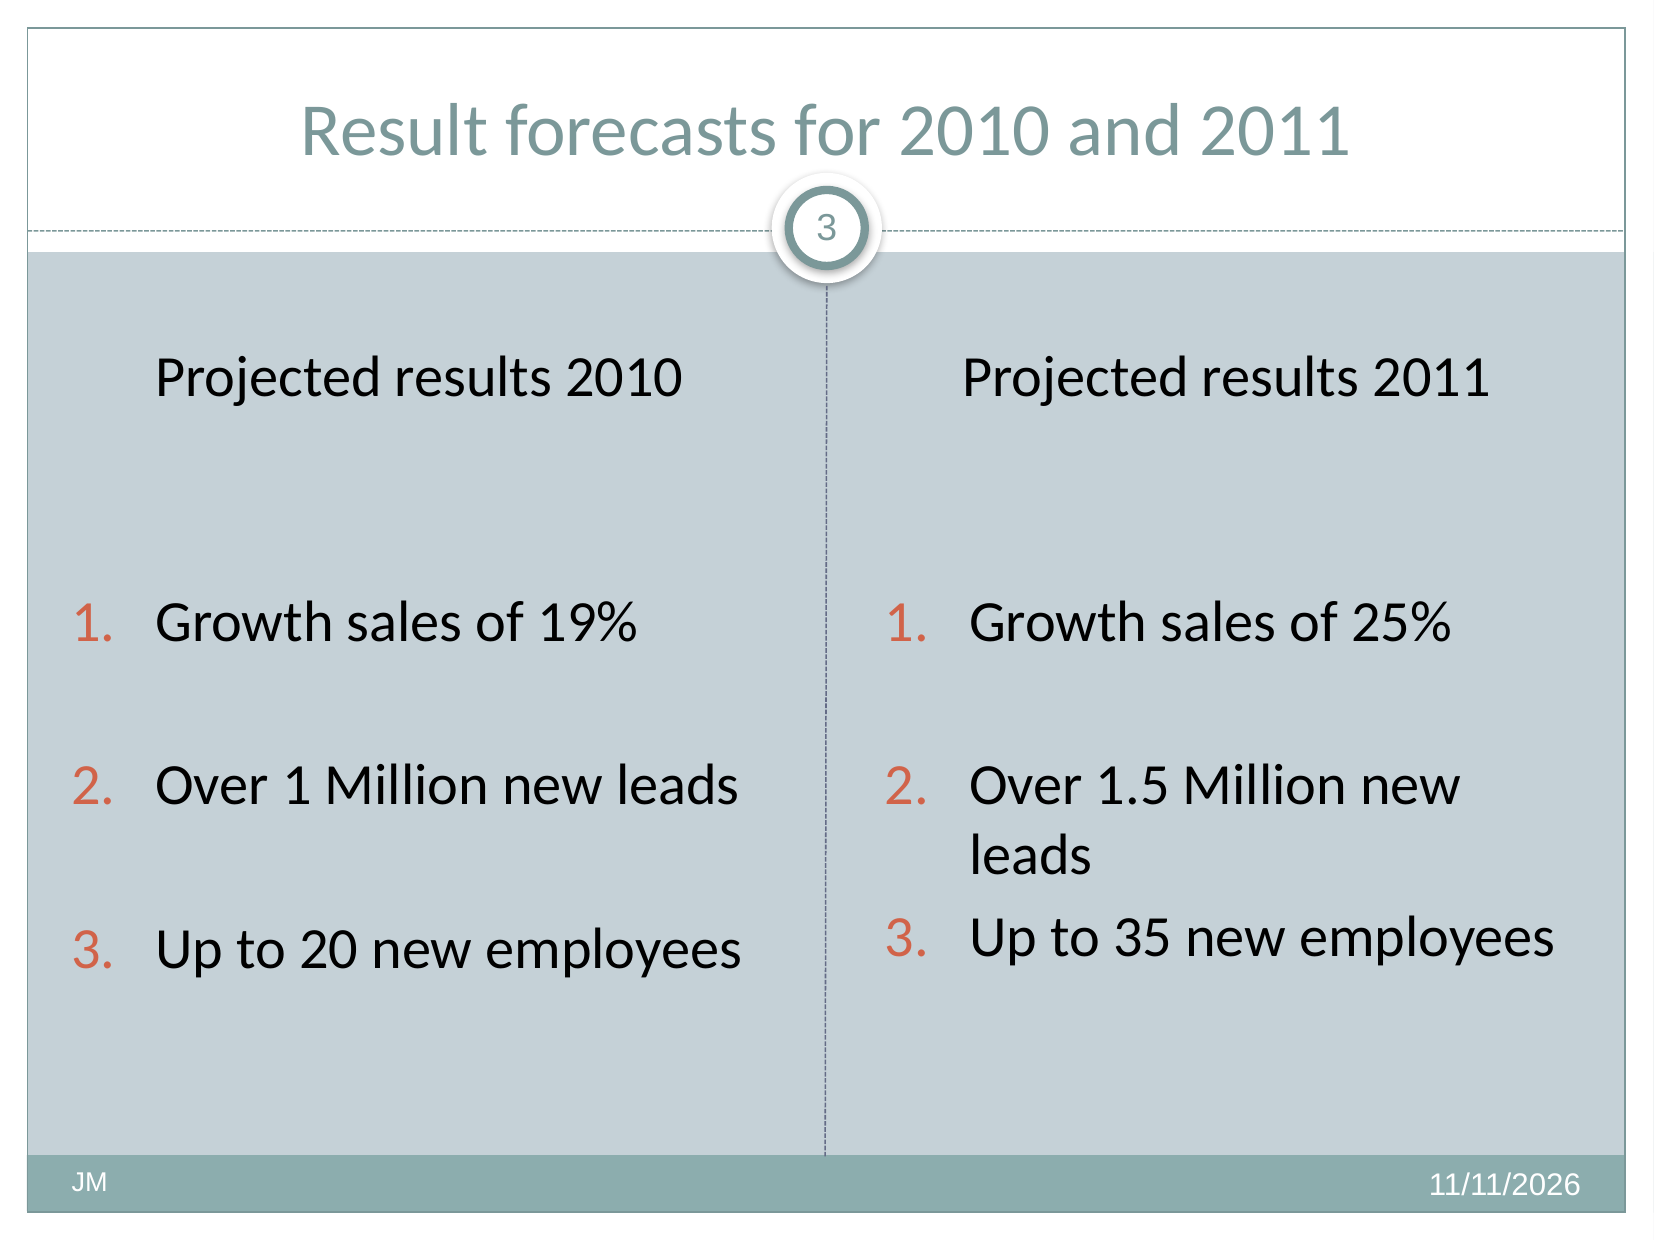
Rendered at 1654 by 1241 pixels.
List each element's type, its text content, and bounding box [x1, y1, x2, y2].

footer JM [55, 1159, 703, 1226]
title Result forecasts for 2010 and 2011 [54, 41, 1598, 179]
list Projected results 2010 Growth sales of 19% Over 1 Million new leads Up to 20 new employees [54, 248, 785, 1095]
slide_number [1047, 1159, 1598, 1226]
slide_number 3 [785, 188, 869, 268]
list Projected results 2011 Growth sales of 25% Over 1.5 Million new leads Up to 35 new employees [868, 248, 1599, 1095]
